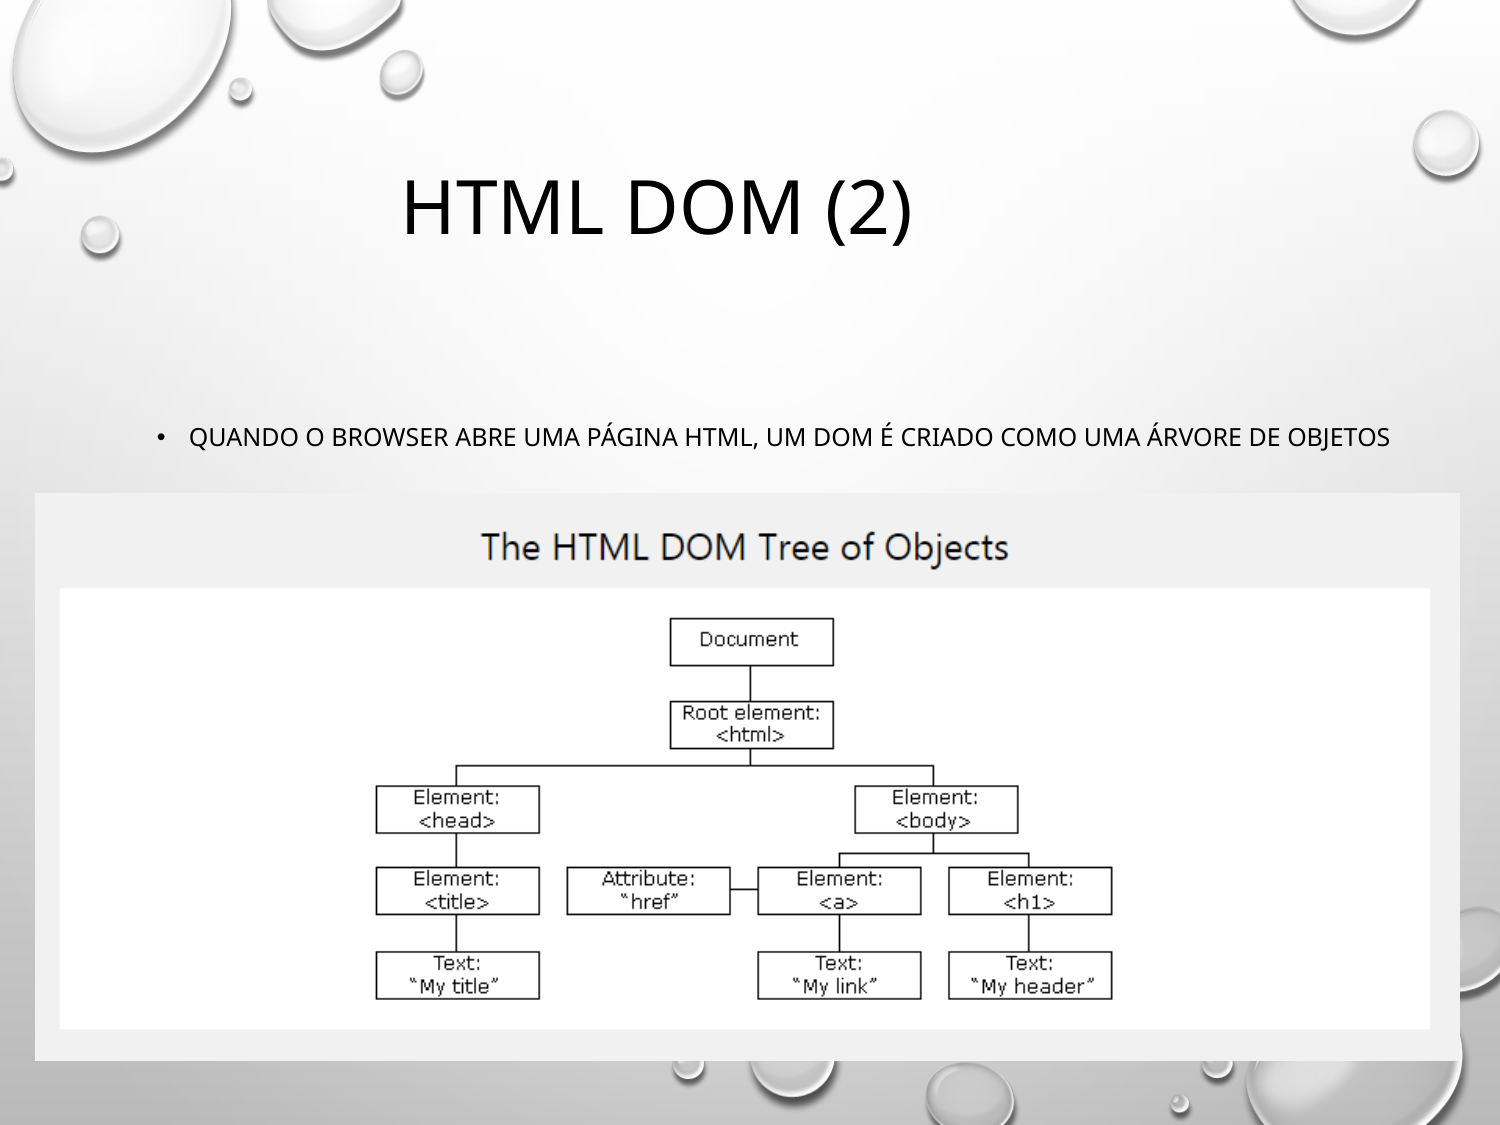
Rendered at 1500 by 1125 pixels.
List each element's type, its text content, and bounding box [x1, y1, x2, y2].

title HTML DOM (2) [142, 152, 1260, 269]
picture [0, 0, 1500, 1125]
list Quando o Browser abre uma página HTML, um DOM é criado como uma árvore de objetos [141, 408, 1422, 491]
